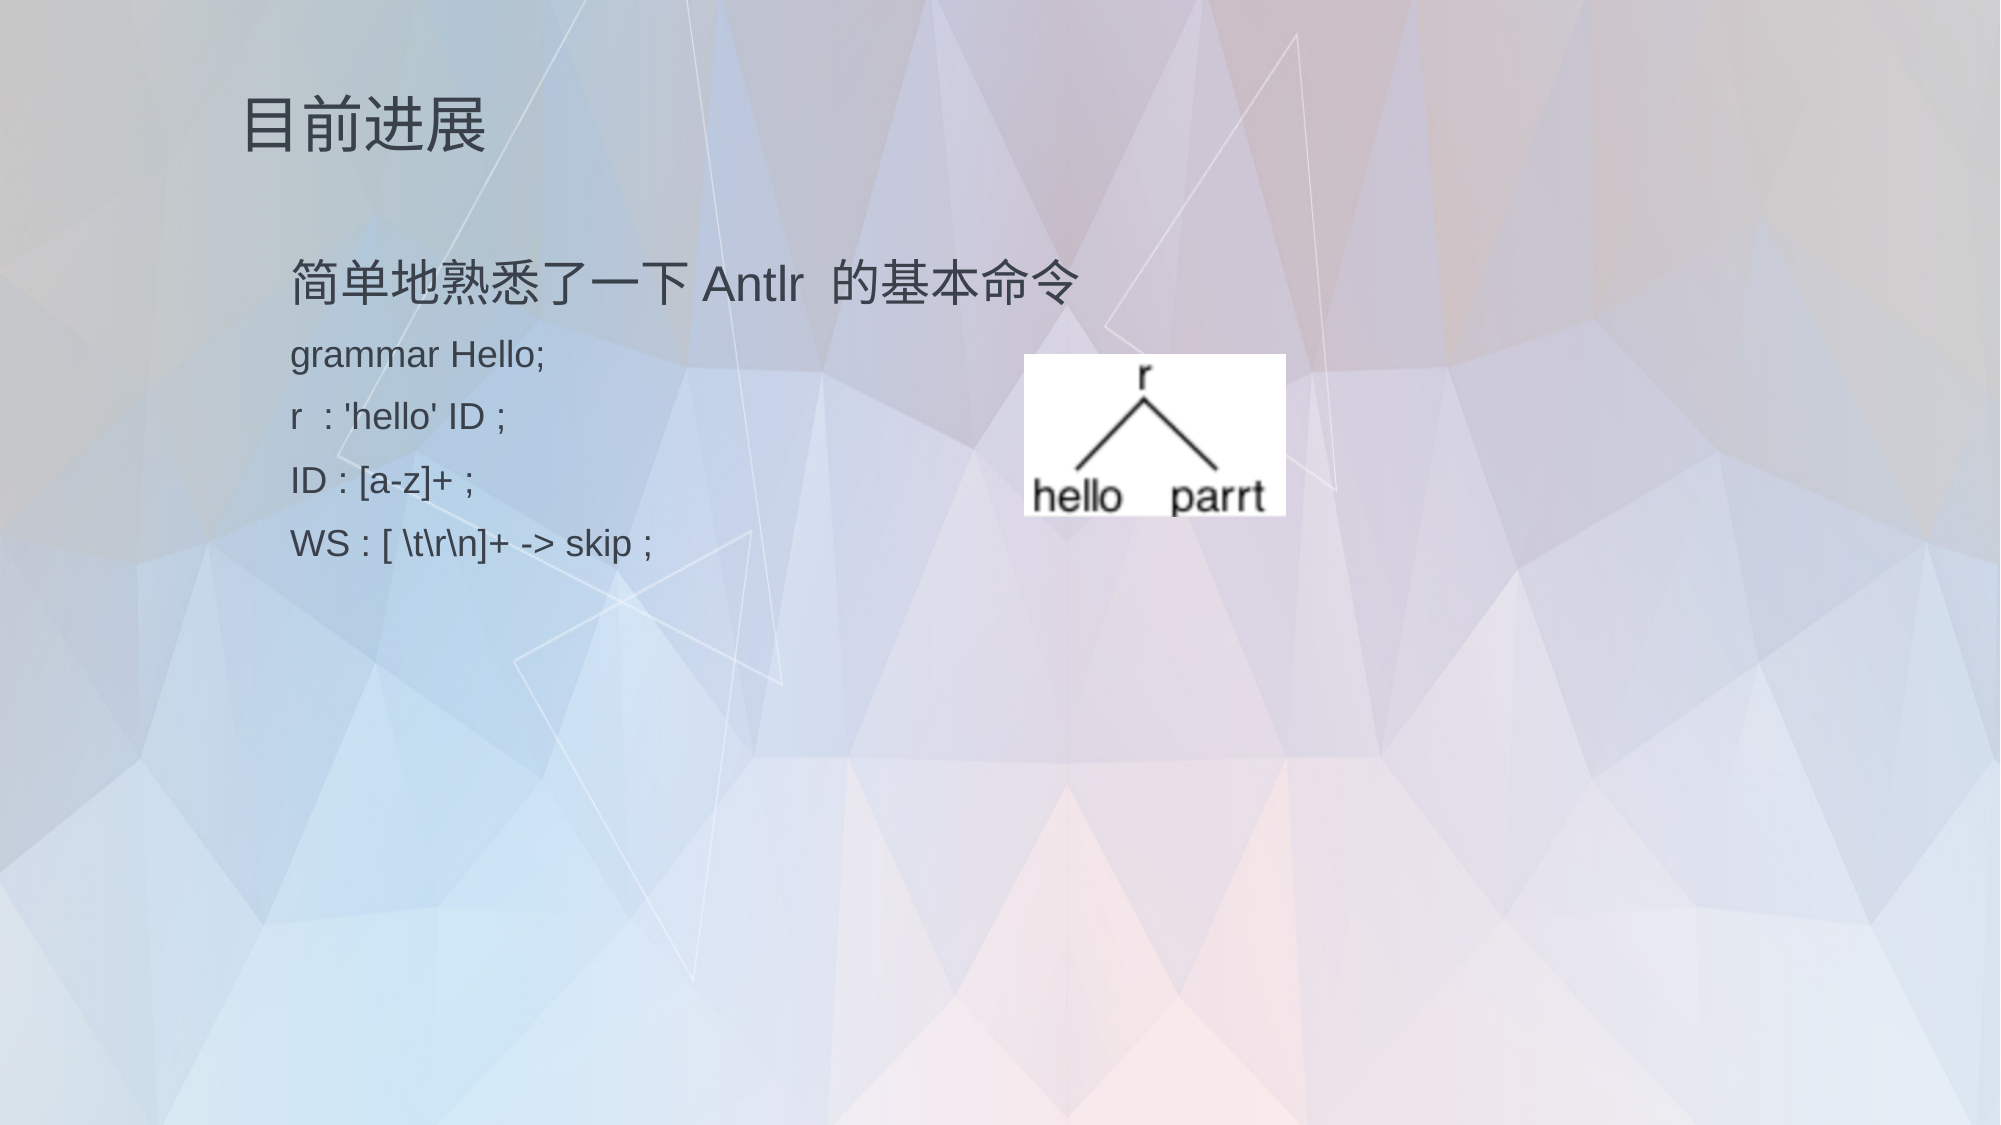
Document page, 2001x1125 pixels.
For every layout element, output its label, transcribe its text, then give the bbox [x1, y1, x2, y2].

text_box 目前进展 [37, 31, 690, 175]
picture [0, 0, 2001, 1125]
text_box 简单地熟悉了一下Antlr 的基本命令 grammar Hello; r : 'hello' ID ; ID : [a-z]+ ; WS : [ \t\r\n]+ -> skip ; [275, 220, 1931, 599]
